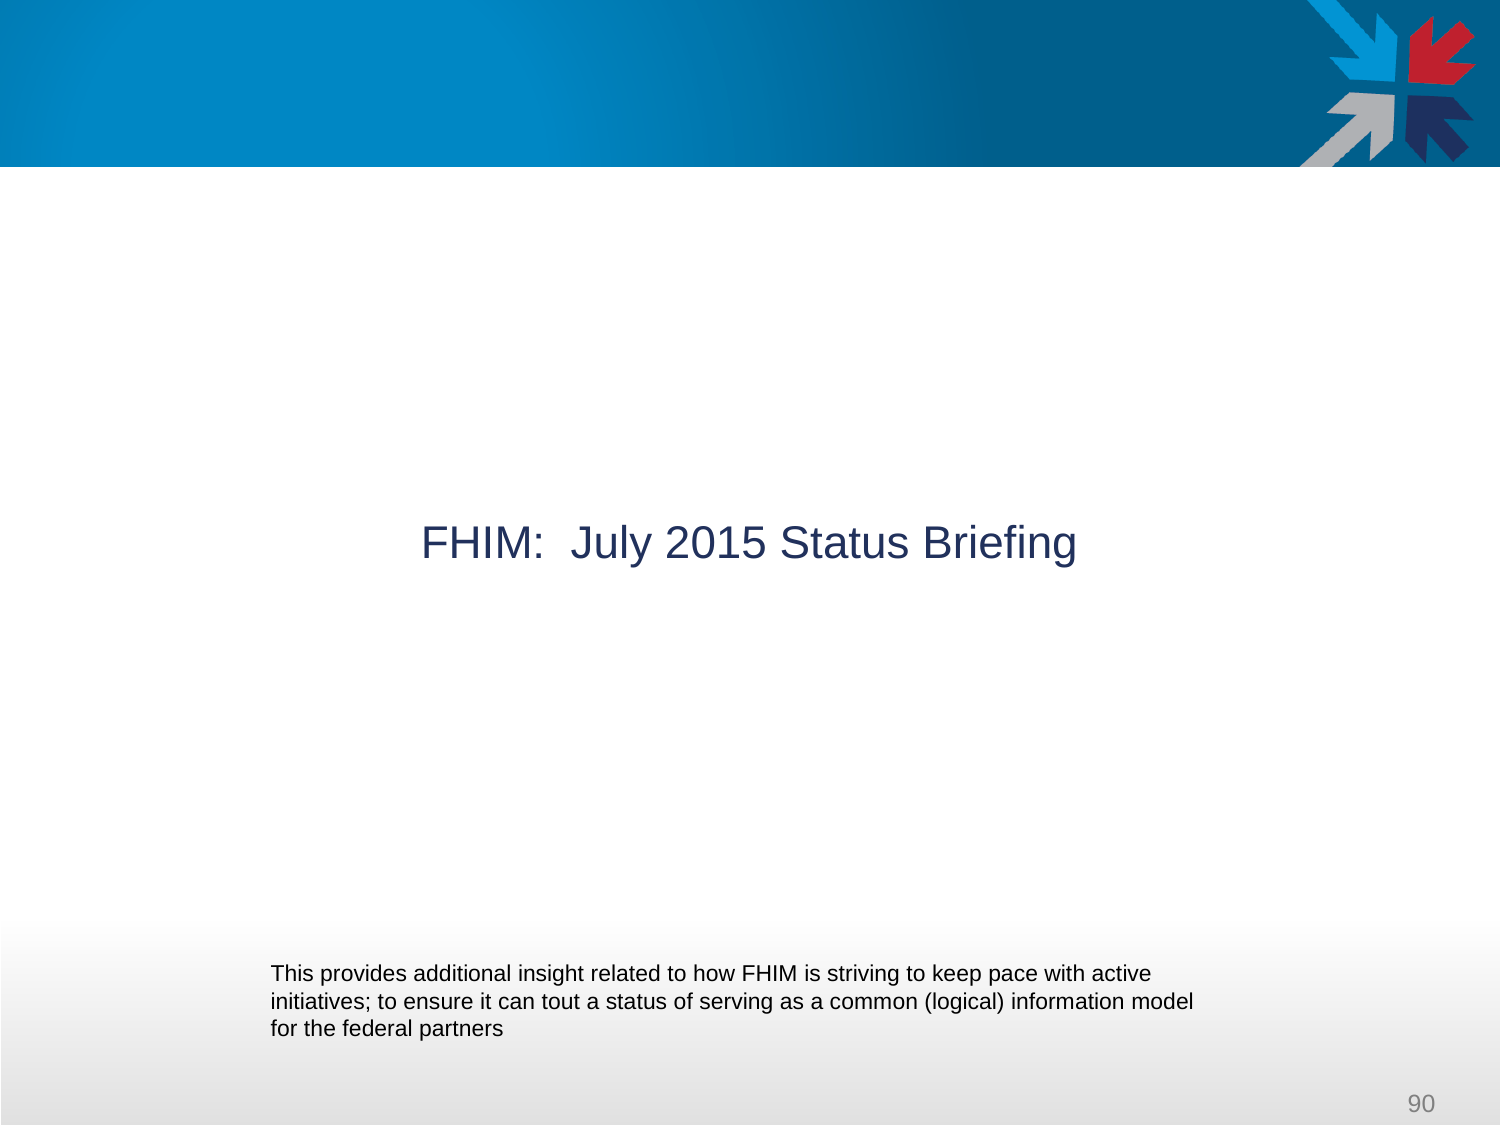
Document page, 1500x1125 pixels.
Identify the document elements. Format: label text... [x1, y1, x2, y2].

picture [1301, 93, 1394, 167]
text_box This provides additional insight related to how FHIM is striving to keep pace with active initiatives; to ensure it can tout a status of serving as a common (logical) information model for the federal partners [255, 950, 1219, 1078]
list FHIM: July 2015 Status Briefing [45, 511, 1454, 1027]
picture [1406, 96, 1470, 160]
slide_number 90 [1386, 1086, 1457, 1125]
picture [1409, 18, 1473, 84]
